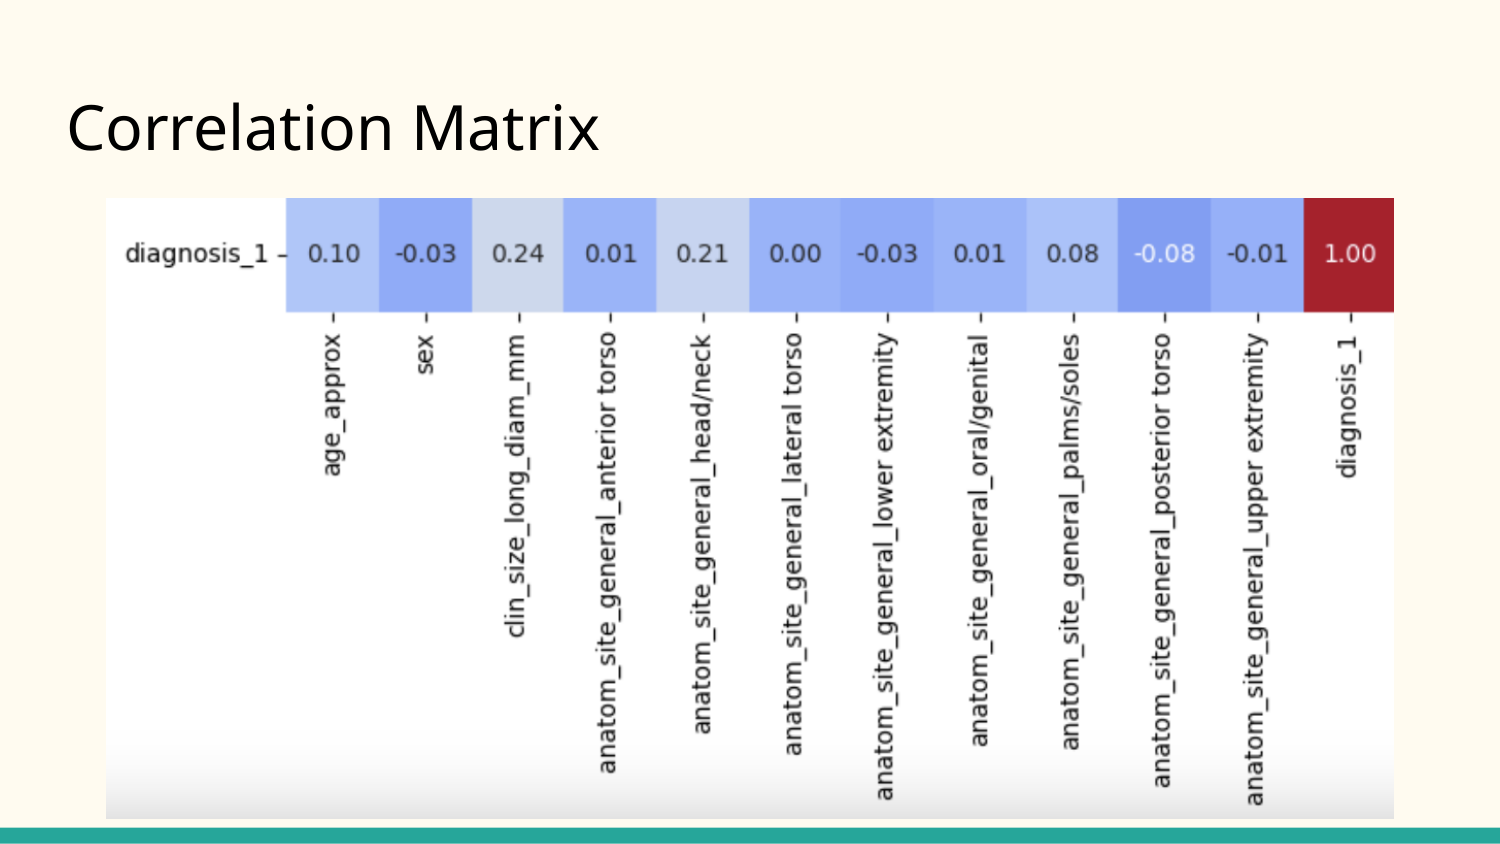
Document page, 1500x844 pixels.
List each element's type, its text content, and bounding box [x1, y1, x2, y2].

picture [105, 198, 1395, 819]
title Correlation Matrix [51, 72, 1449, 174]
